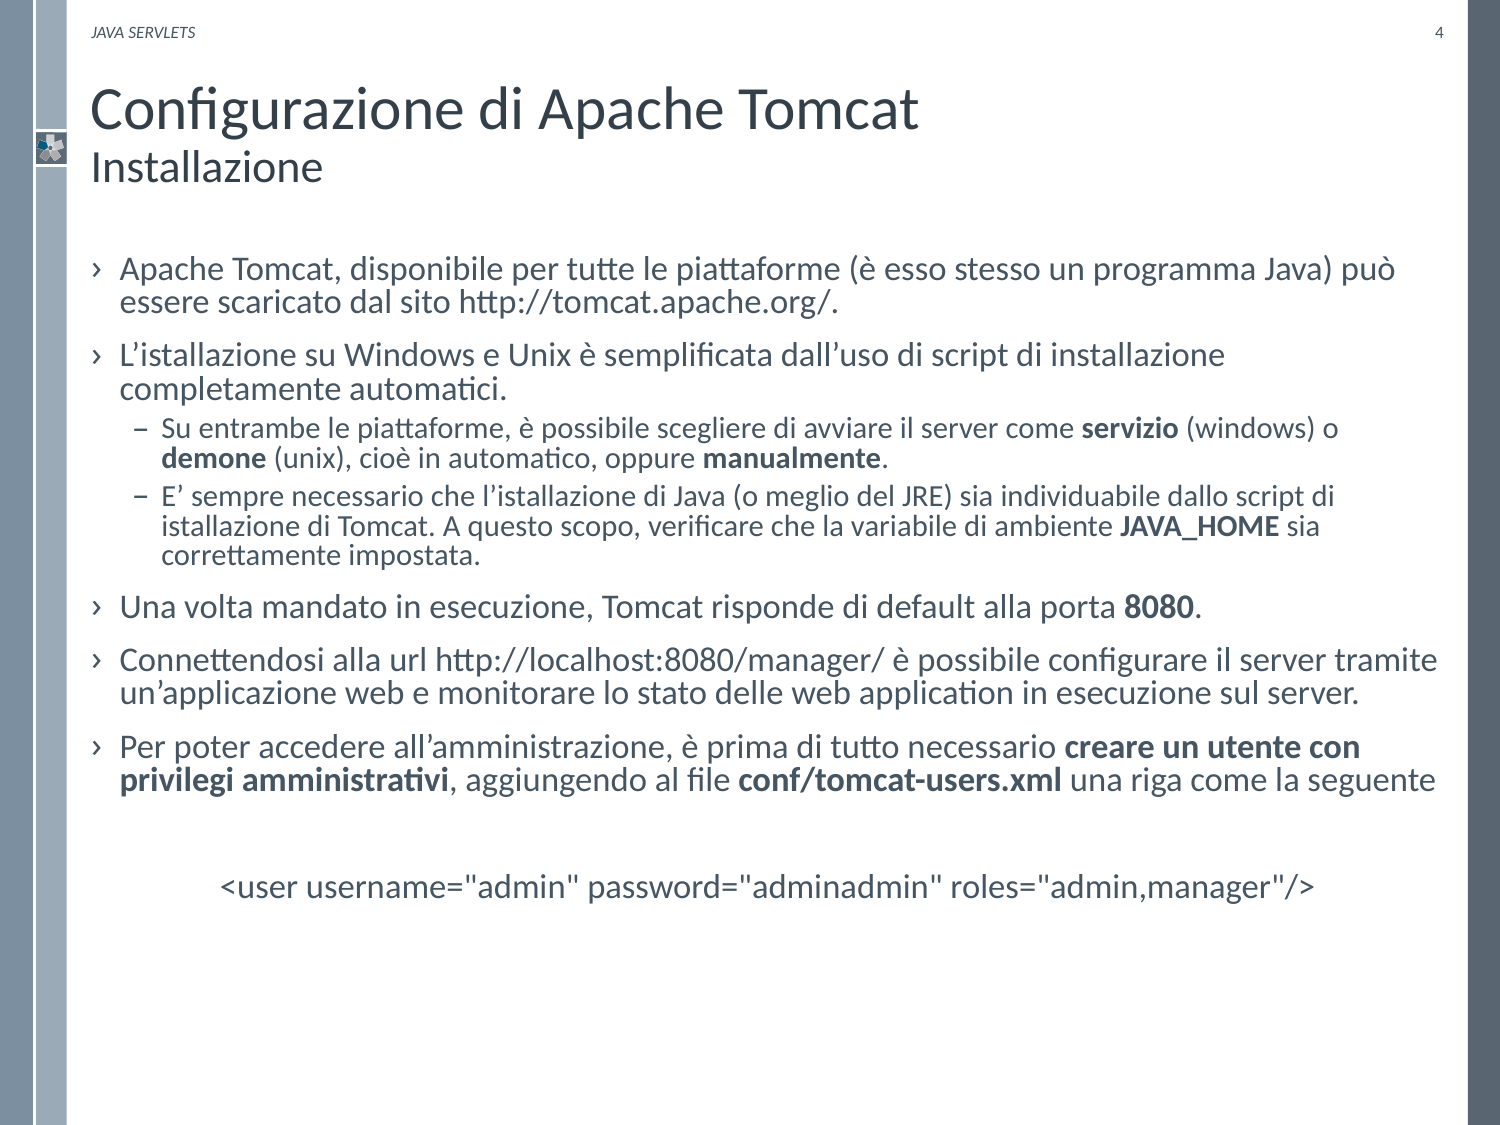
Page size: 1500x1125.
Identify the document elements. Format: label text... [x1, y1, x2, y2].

picture [37, 134, 64, 161]
list Apache Tomcat, disponibile per tutte le piattaforme (è esso stesso un programma Java) può essere scaricato dal sito http://tomcat.apache.org/. L’istallazione su Windows e Unix è semplificata dall’uso di script di installazione completamente automatici. Su entrambe le piattaforme, è possibile scegliere di avviare il server come servizio (windows) o demone (unix), cioè in automatico, oppure manualmente. E’ sempre necessario che l’istallazione di Java (o meglio del JRE) sia individuabile dallo script di istallazione di Tomcat. A questo scopo, verificare che la variabile di ambiente JAVA_HOME sia correttamente impostata. Una volta mandato in esecuzione, Tomcat risponde di default alla porta 8080. Connettendosi alla url http://localhost:8080/manager/ è possibile configurare il server tramite un’applicazione web e monitorare lo stato delle web application in esecuzione sul server. Per poter accedere all’amministrazione, è prima di tutto necessario creare un utente con privilegi amministrativi, aggiungendo al file conf/tomcat-users.xml una riga come la seguente <user username="admin" password="adminadmin" roles="admin,manager"/> [76, 246, 1459, 1106]
slide_number 4 [1370, 8, 1459, 55]
title Configurazione di Apache Tomcat Installazione [75, 68, 1459, 233]
footer Java Servlets [76, 8, 566, 55]
